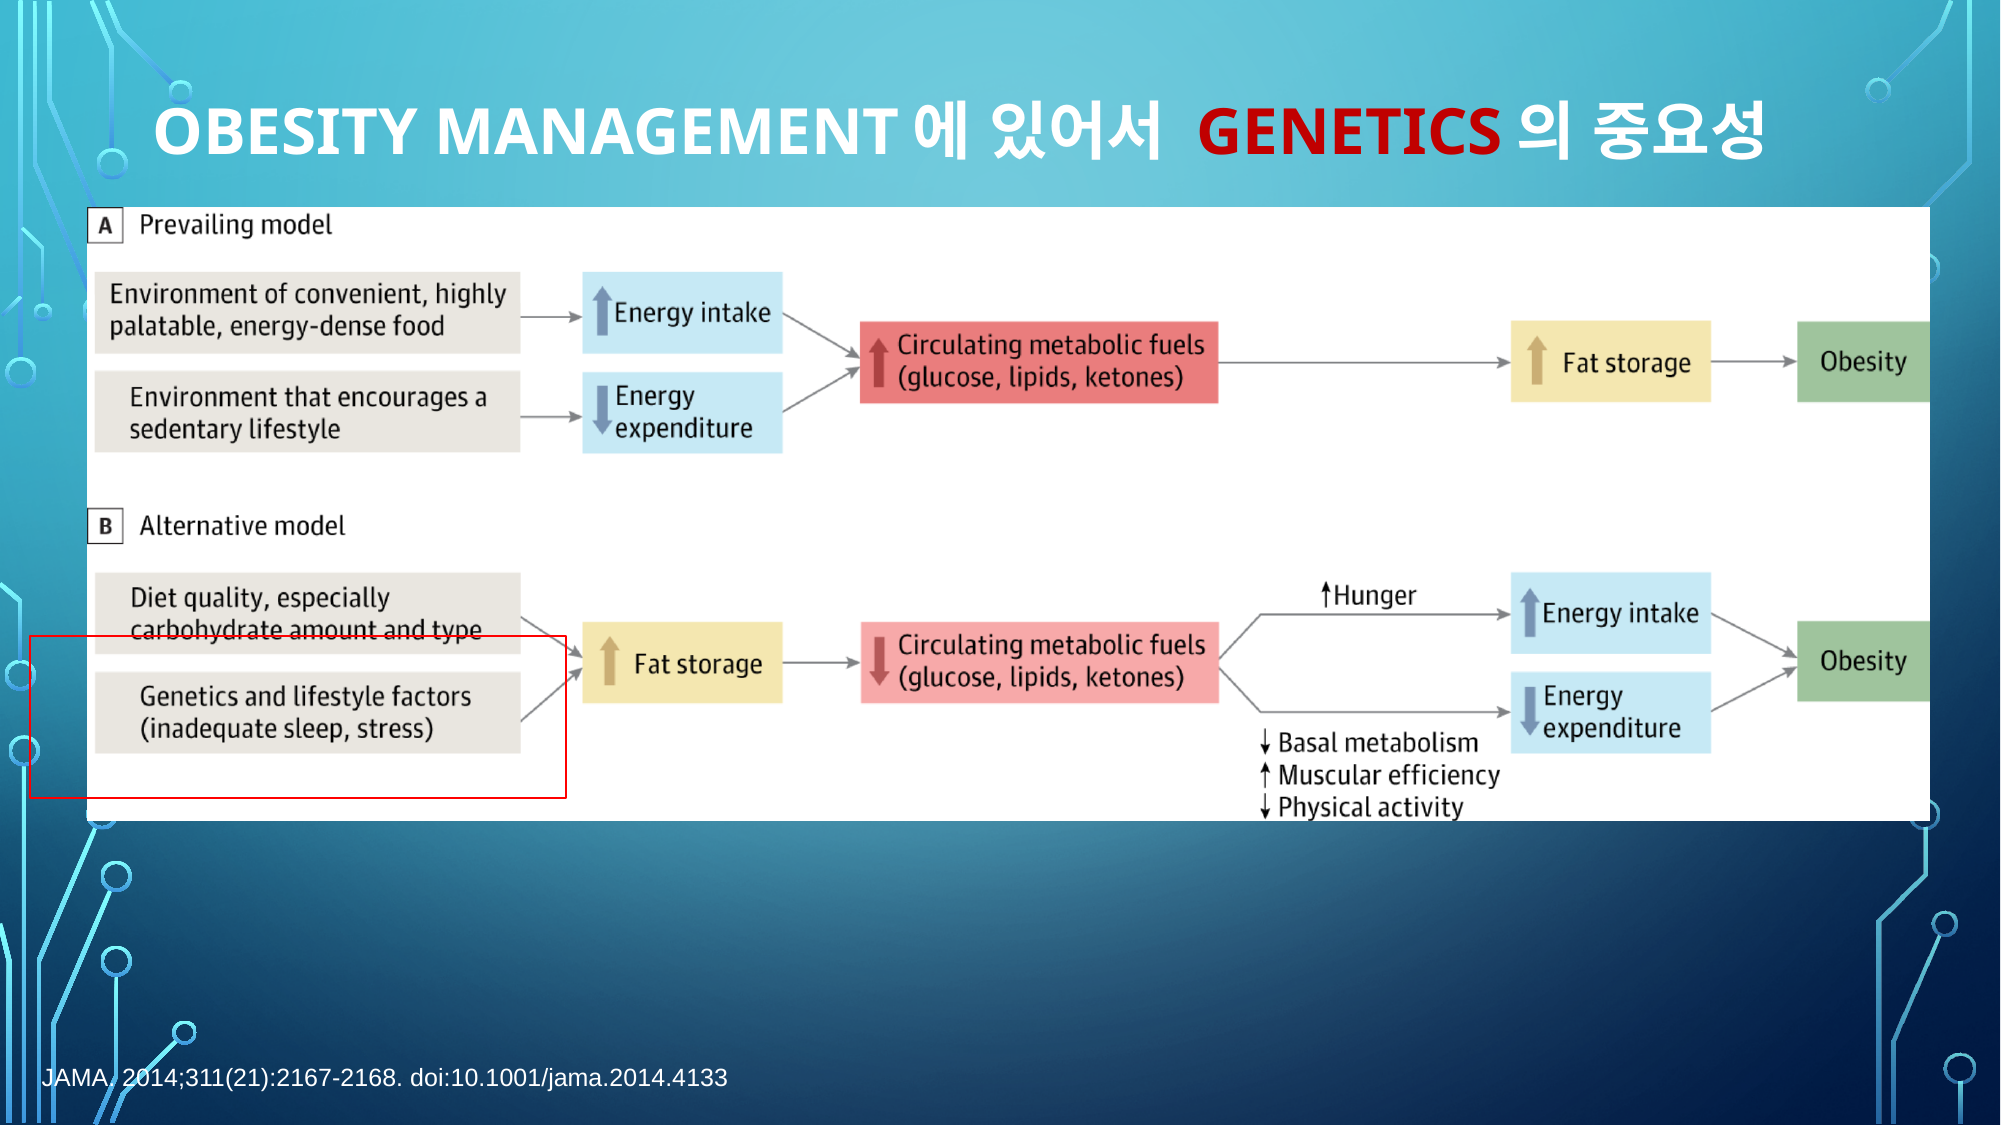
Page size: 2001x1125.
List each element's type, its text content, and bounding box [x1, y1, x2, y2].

picture [87, 207, 1930, 822]
text_box JAMA. 2014;311(21):2167-2168. doi:10.1001/jama.2014.4133 [0, 1061, 1500, 1114]
text_box [29, 635, 87, 799]
title Obesity management에 있어서 genetics의 중요성 [137, 59, 1863, 207]
